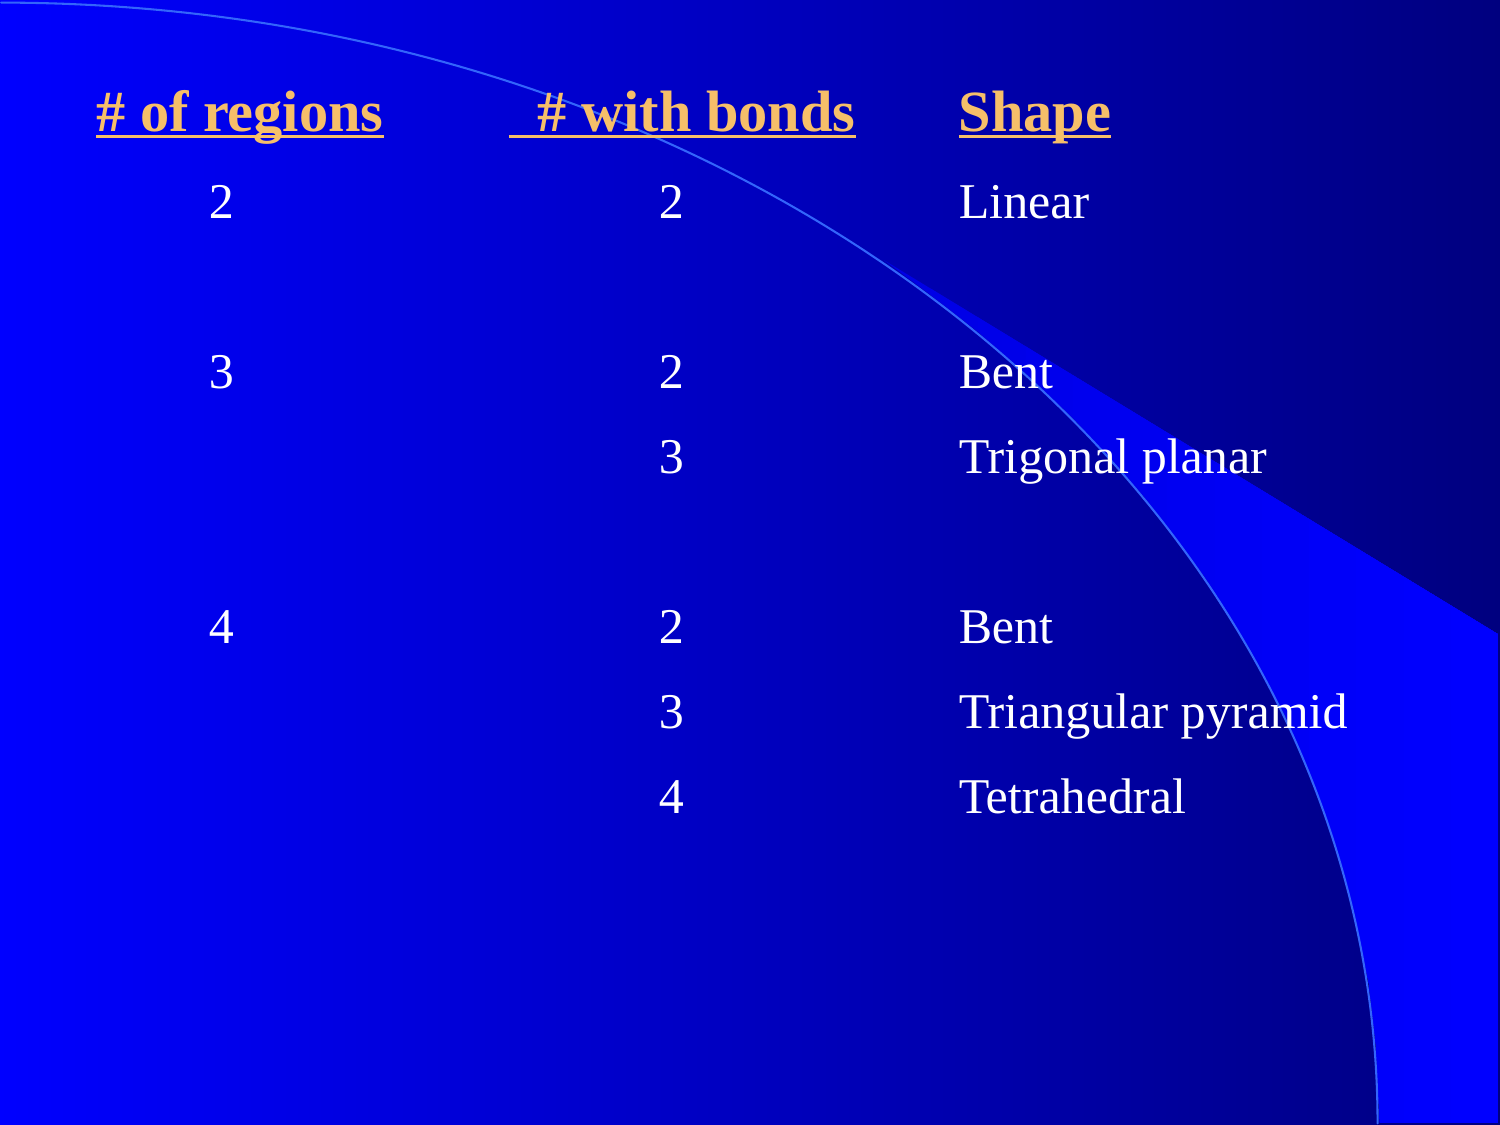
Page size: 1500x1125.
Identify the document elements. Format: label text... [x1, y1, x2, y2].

text_box # of regions # with bonds Shape 2 2 Linear 3 2 Bent 3 Trigonal planar 4 2 Bent 3 Triangular pyramid 4 Tetrahedral [43, 65, 1399, 831]
